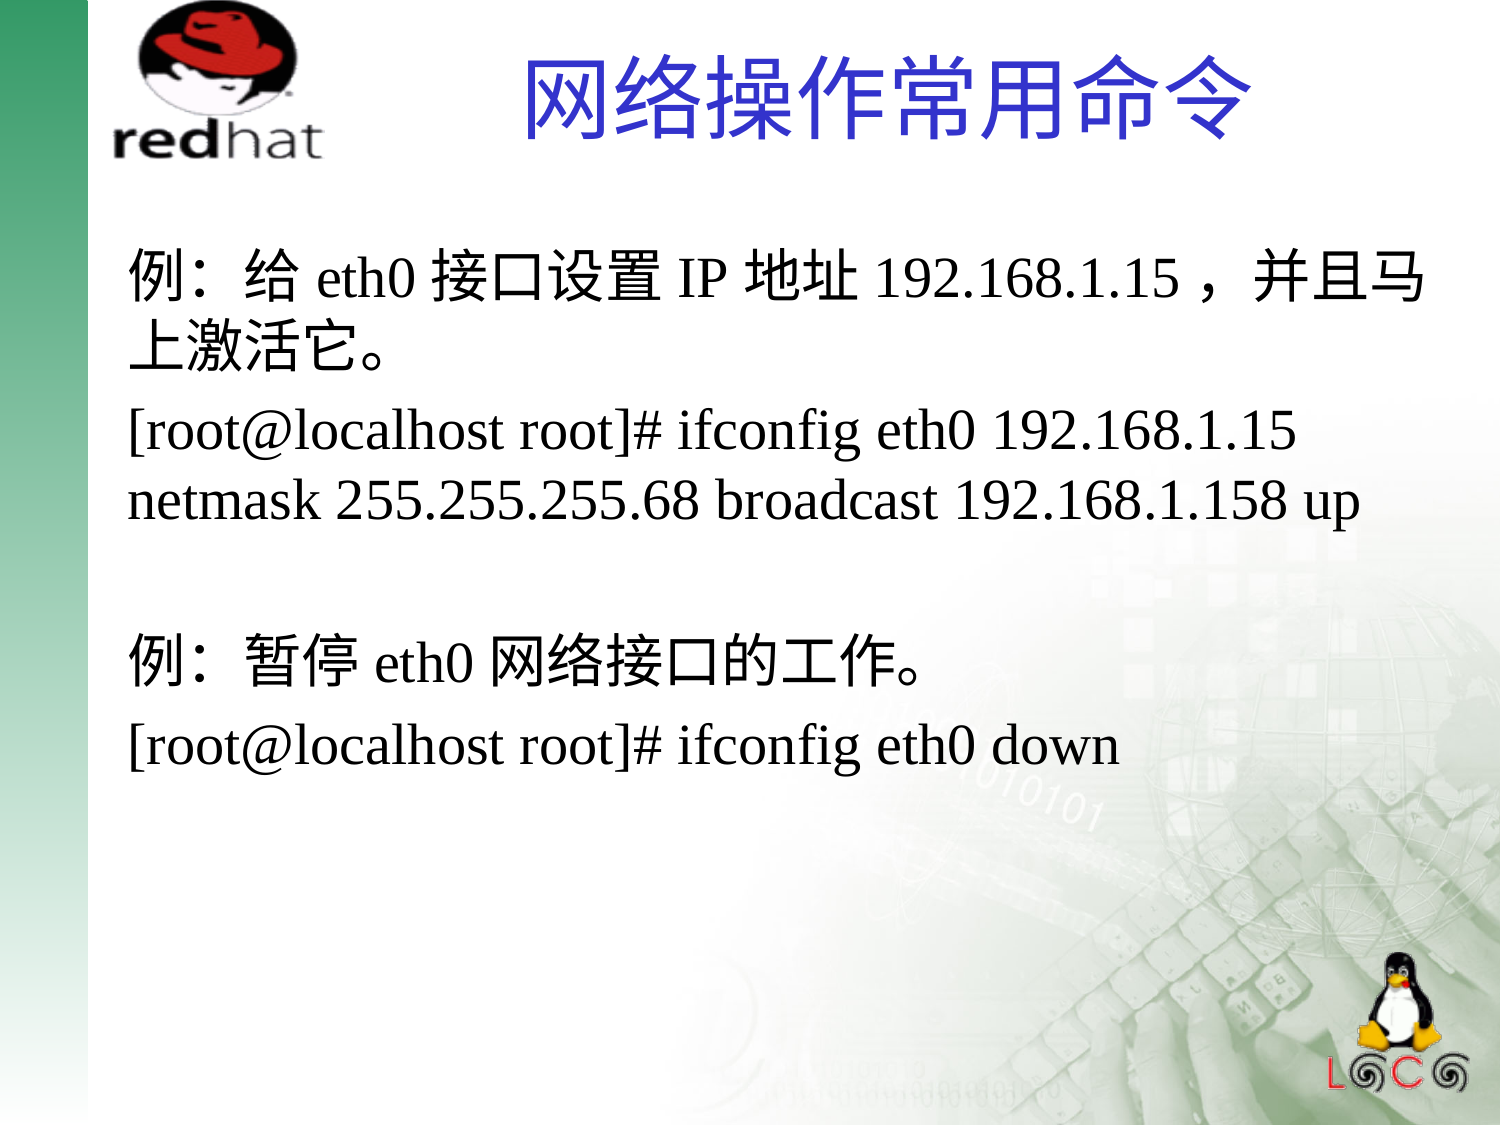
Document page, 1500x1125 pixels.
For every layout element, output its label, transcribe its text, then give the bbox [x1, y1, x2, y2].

title 网络操作常用命令 [324, 31, 1451, 161]
picture [112, 0, 325, 161]
picture [549, 365, 1500, 1125]
list 例：给eth0接口设置IP地址192.168.1.15，并且马上激活它。 [root@localhost root]# ifconfig eth0 192.168.1.15 netmask 255.255.255.68 broadcast 192.168.1.158 up 例：暂停eth0网络接口的工作。 [root@localhost root]# ifconfig eth0 down [112, 231, 1463, 975]
